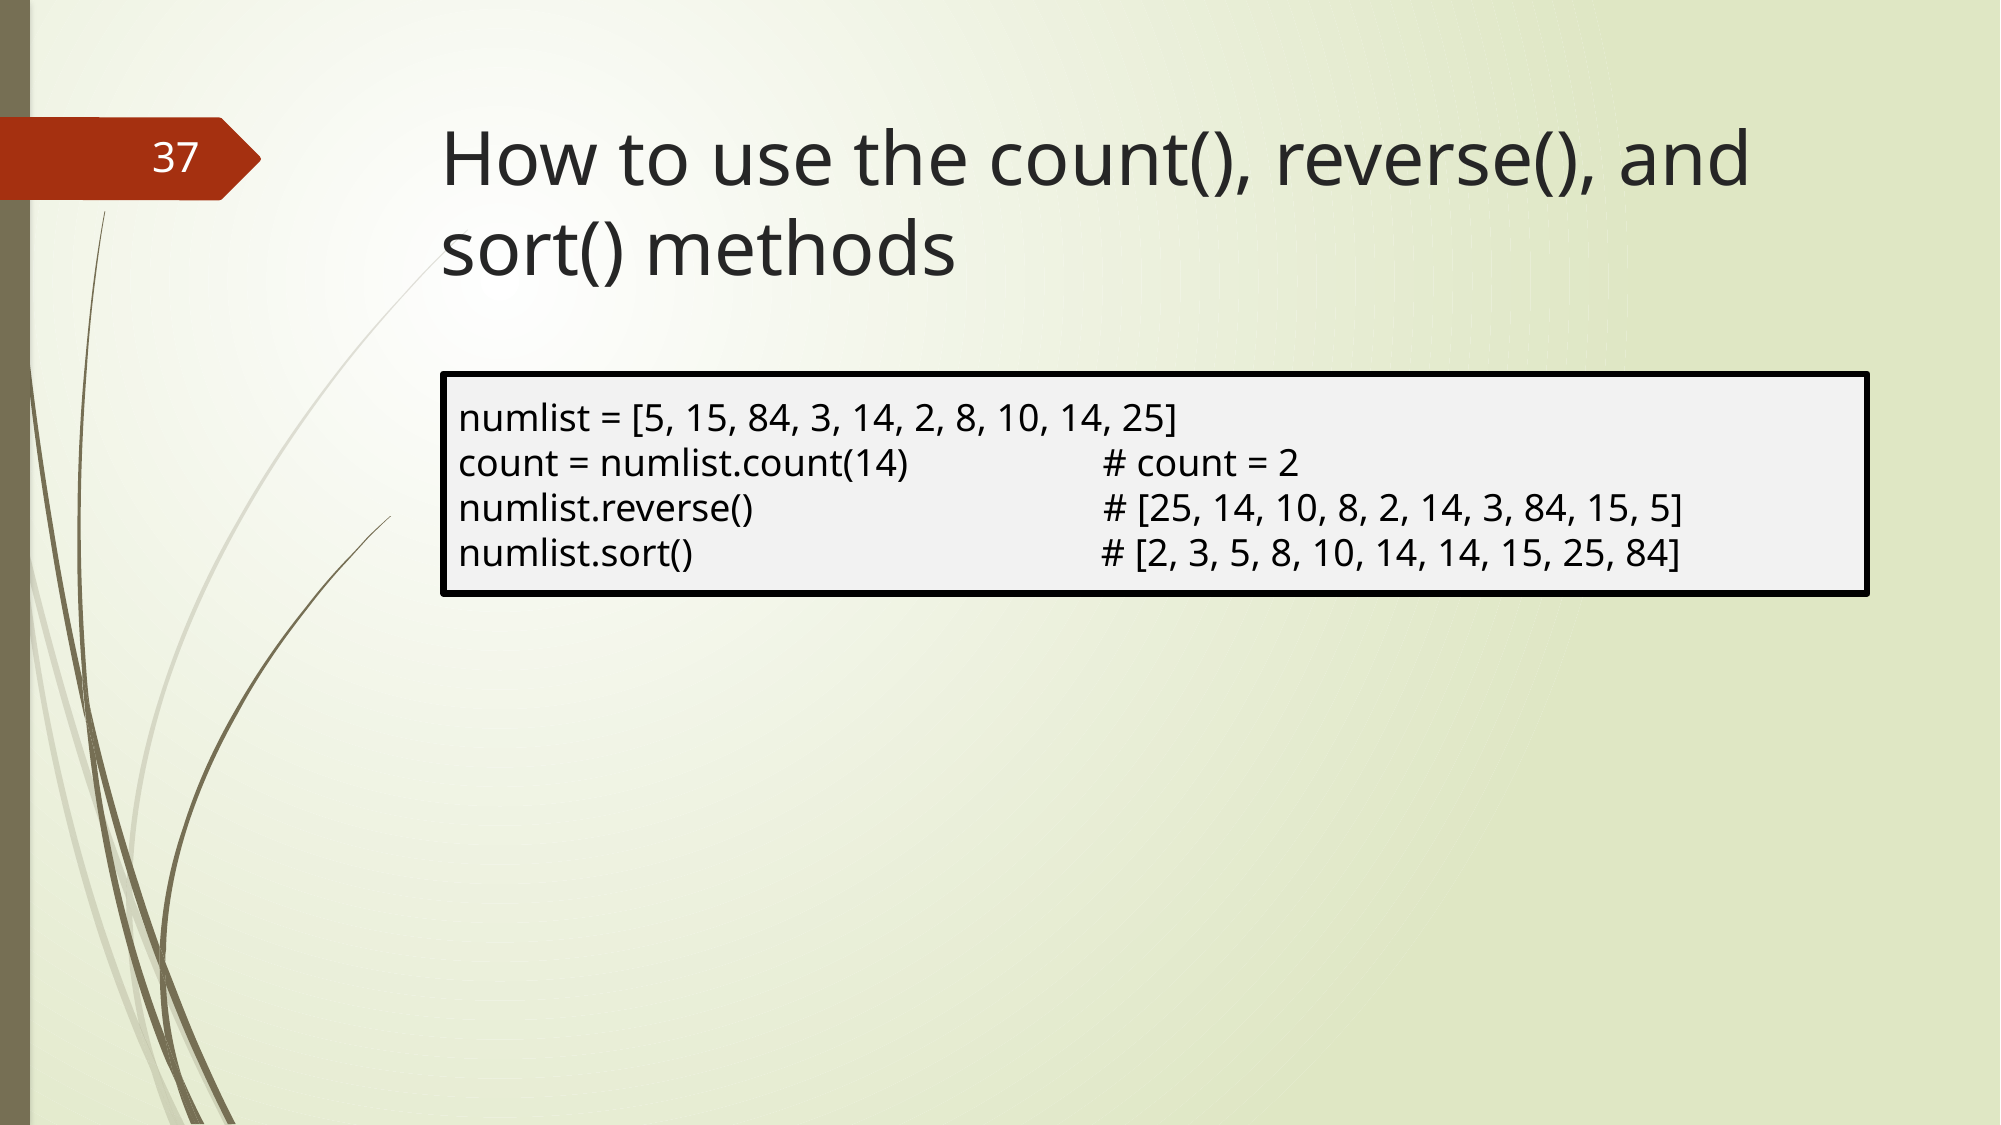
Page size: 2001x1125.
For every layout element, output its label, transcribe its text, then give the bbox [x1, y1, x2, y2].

text_box numlist = [5, 15, 84, 3, 14, 2, 8, 10, 14, 25] count = numlist.count(14) # count = 2 numlist.reverse() # [25, 14, 10, 8, 2, 14, 3, 84, 15, 5] numlist.sort() # [2, 3, 5, 8, 10, 14, 14, 15, 25, 84] [442, 373, 1869, 595]
slide_number 37 [87, 129, 216, 190]
title How to use the count(), reverse(), and sort() methods [425, 102, 1888, 313]
